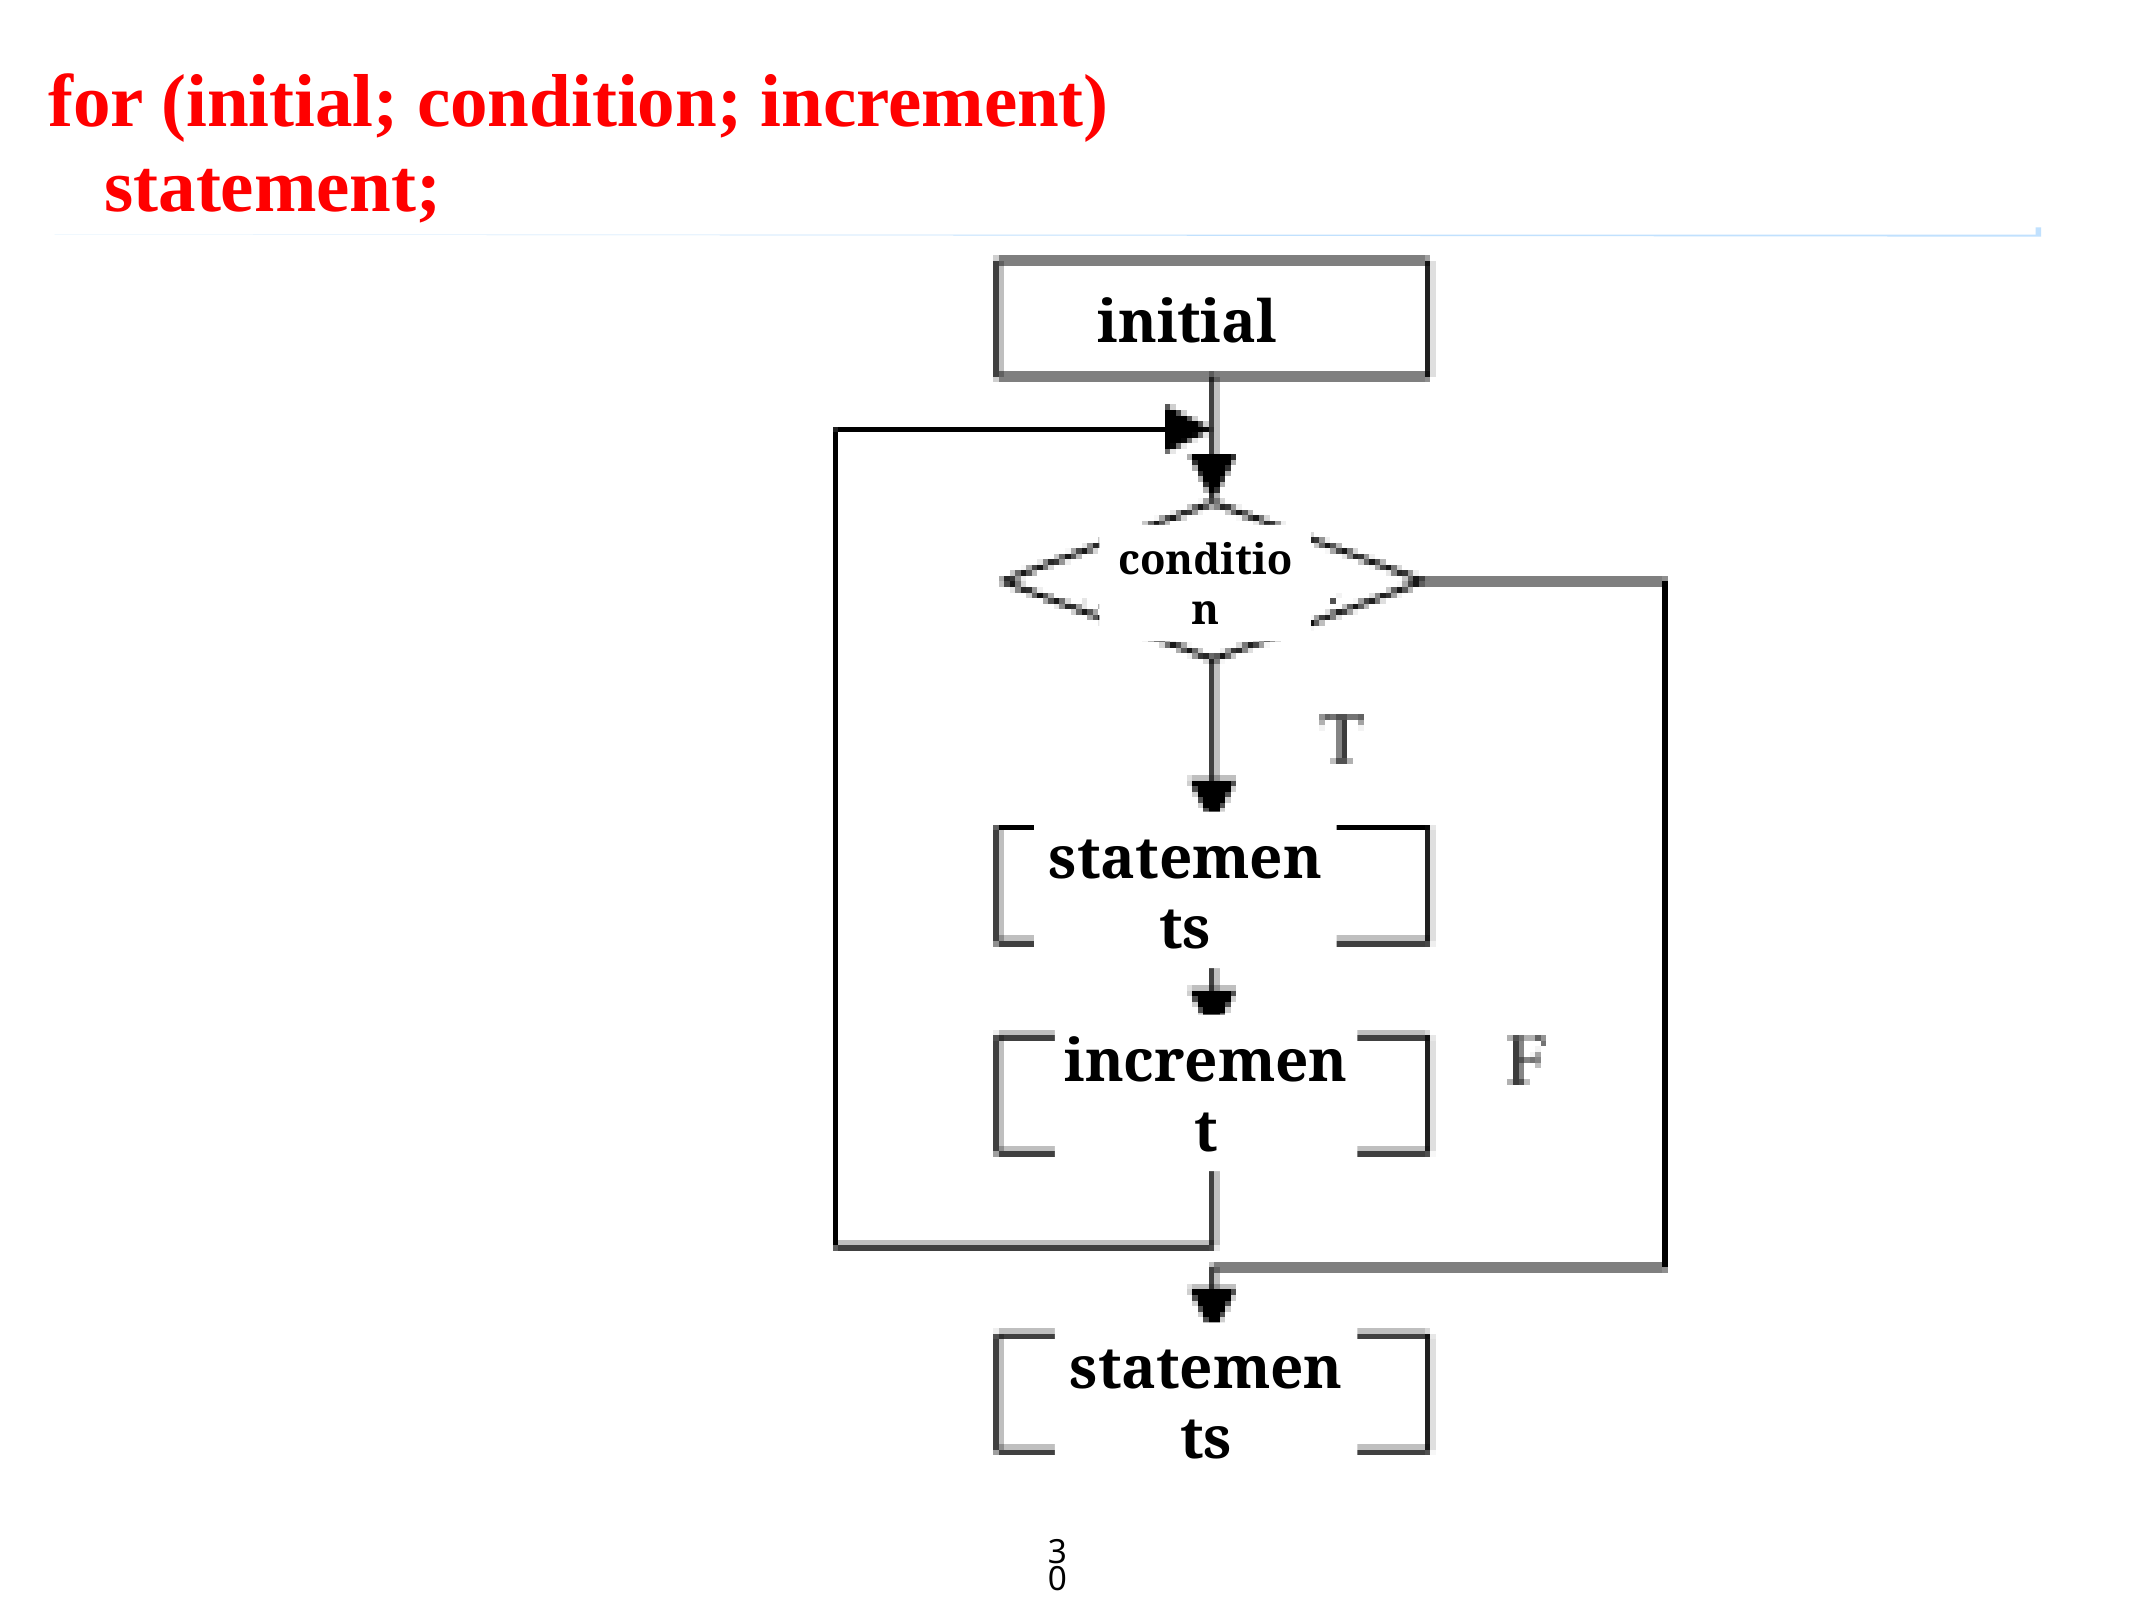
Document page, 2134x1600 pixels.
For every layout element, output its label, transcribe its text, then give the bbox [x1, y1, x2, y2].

text_box for (initial; condition; increment) statement; [0, 47, 2036, 235]
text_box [1033, 274, 1358, 1445]
picture [789, 239, 1696, 1467]
slide_number 30 [1041, 1528, 1091, 1582]
